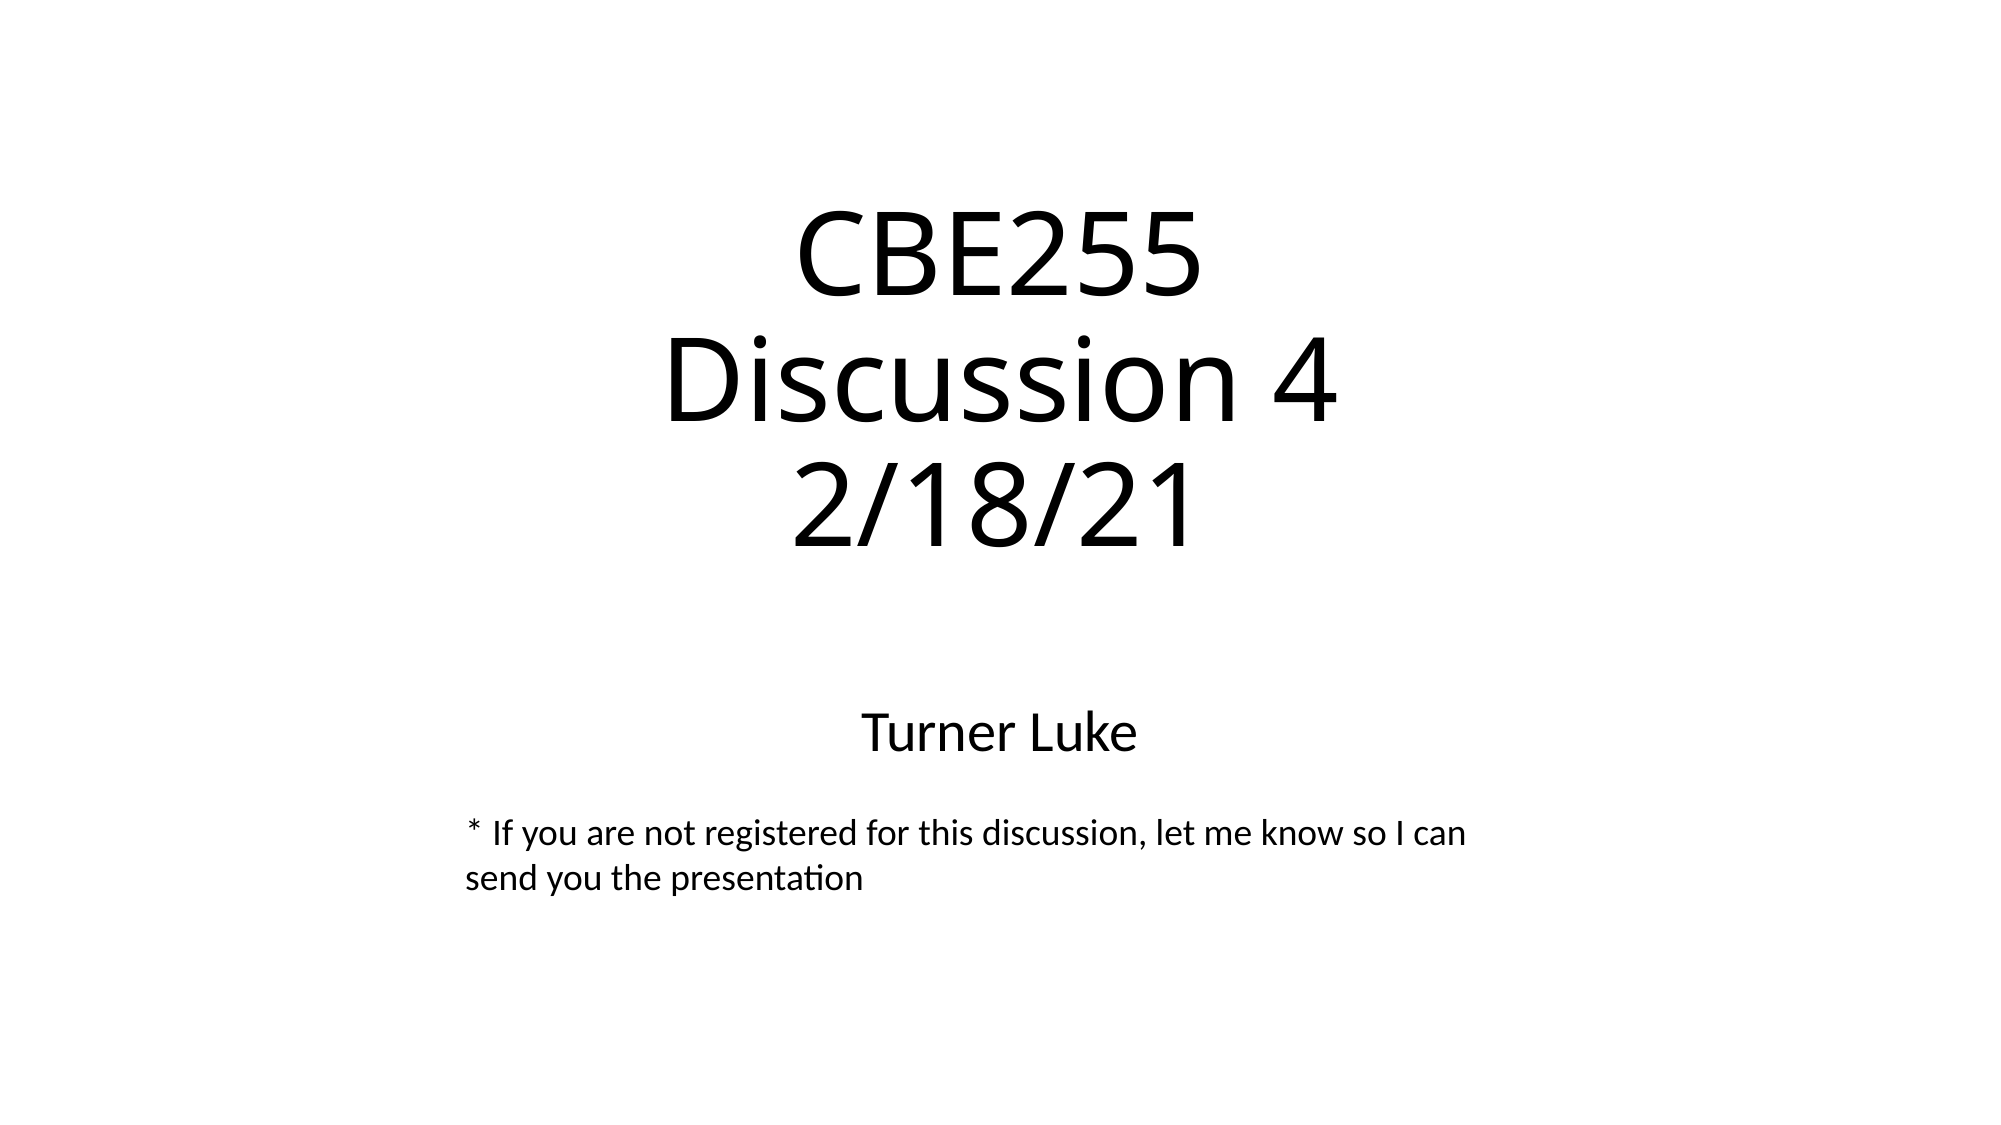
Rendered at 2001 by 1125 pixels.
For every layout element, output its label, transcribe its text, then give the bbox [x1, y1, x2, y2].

text_box Turner Luke * If you are not registered for this discussion, let me know so I can send you the presentation [450, 685, 1550, 906]
title CBE255 Discussion 4 2/18/21 [249, 187, 1750, 580]
